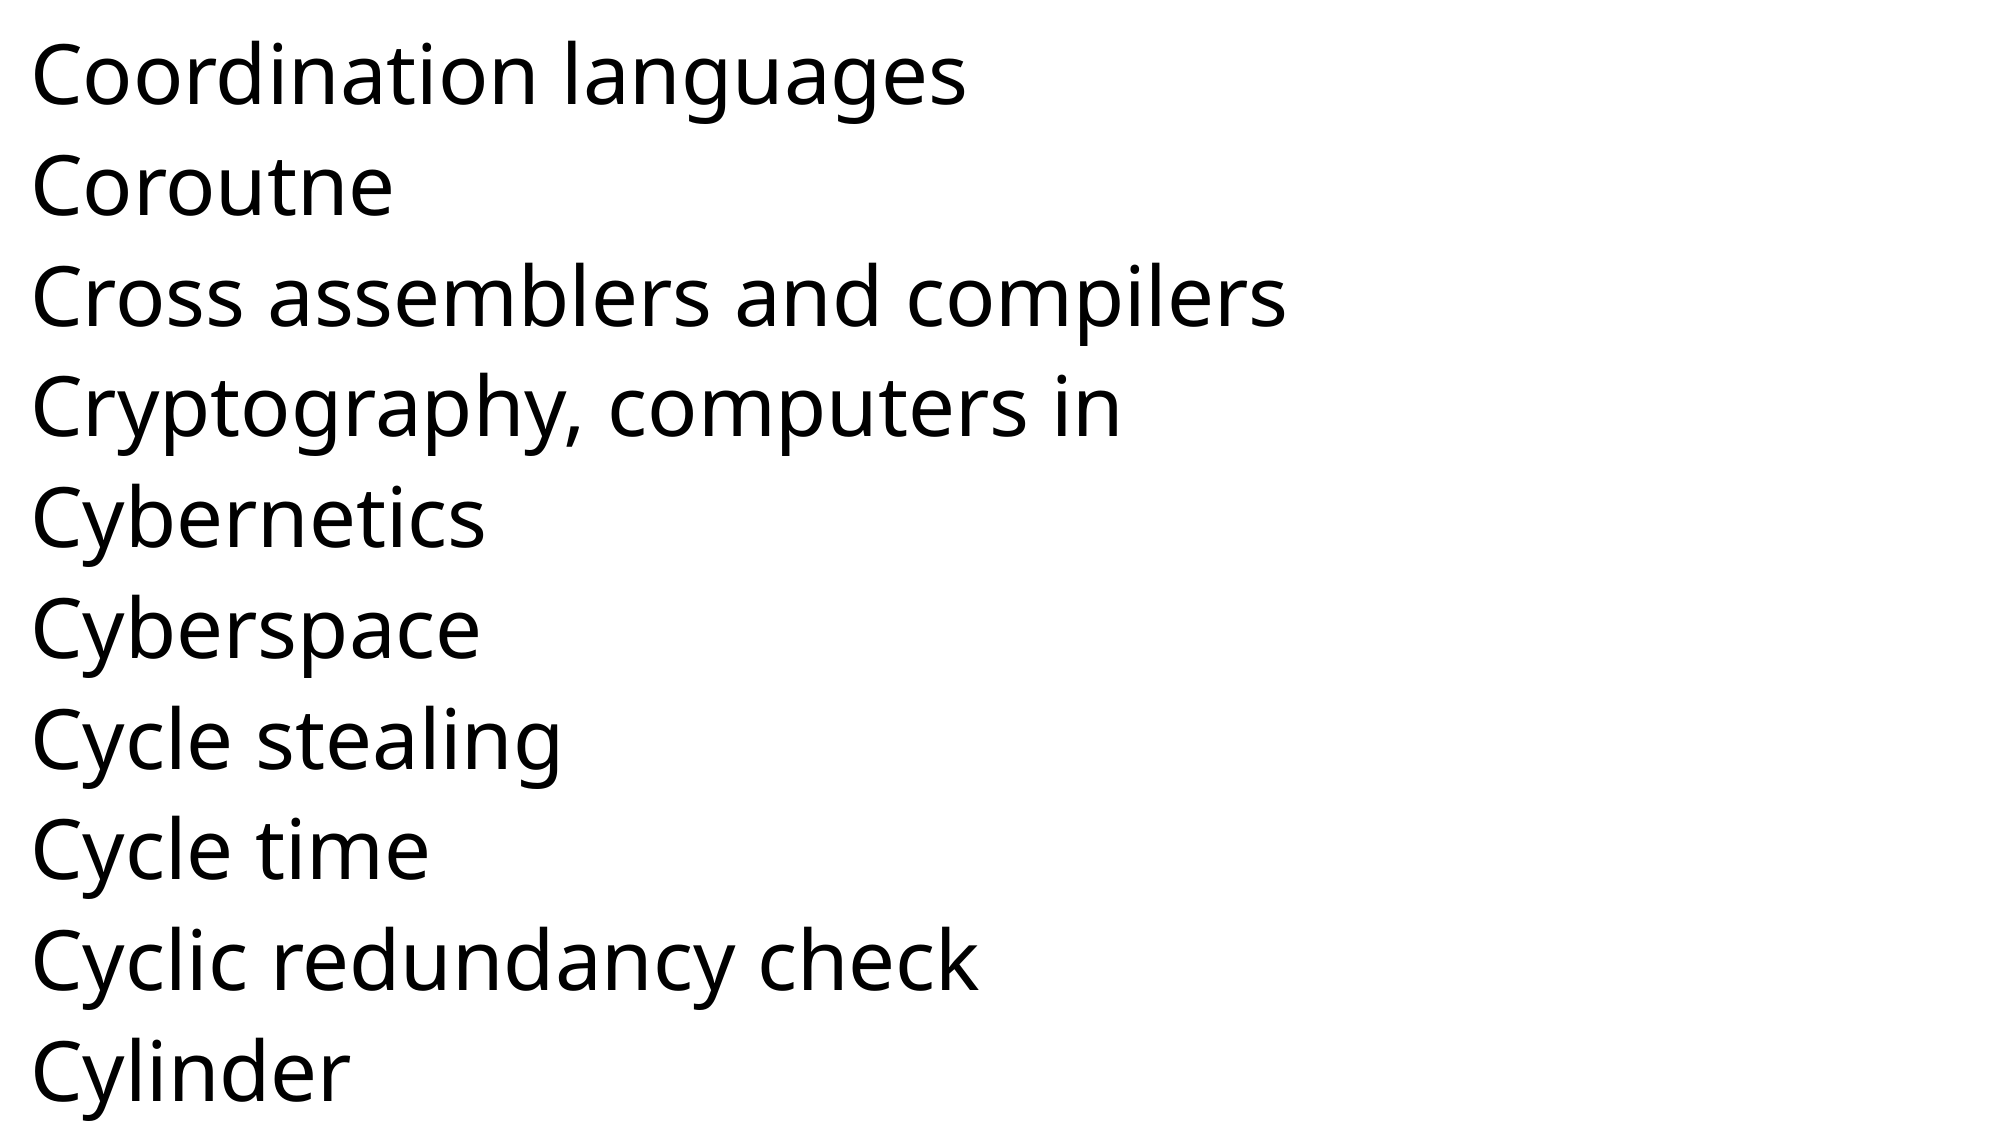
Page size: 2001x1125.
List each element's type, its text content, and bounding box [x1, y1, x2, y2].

list Coordination languages Coroutne Cross assemblers and compilers Cryptography, computers in Cybernetics Cyberspace Cycle stealing Cycle time Cyclic redundancy check Cylinder [15, 24, 2000, 1014]
